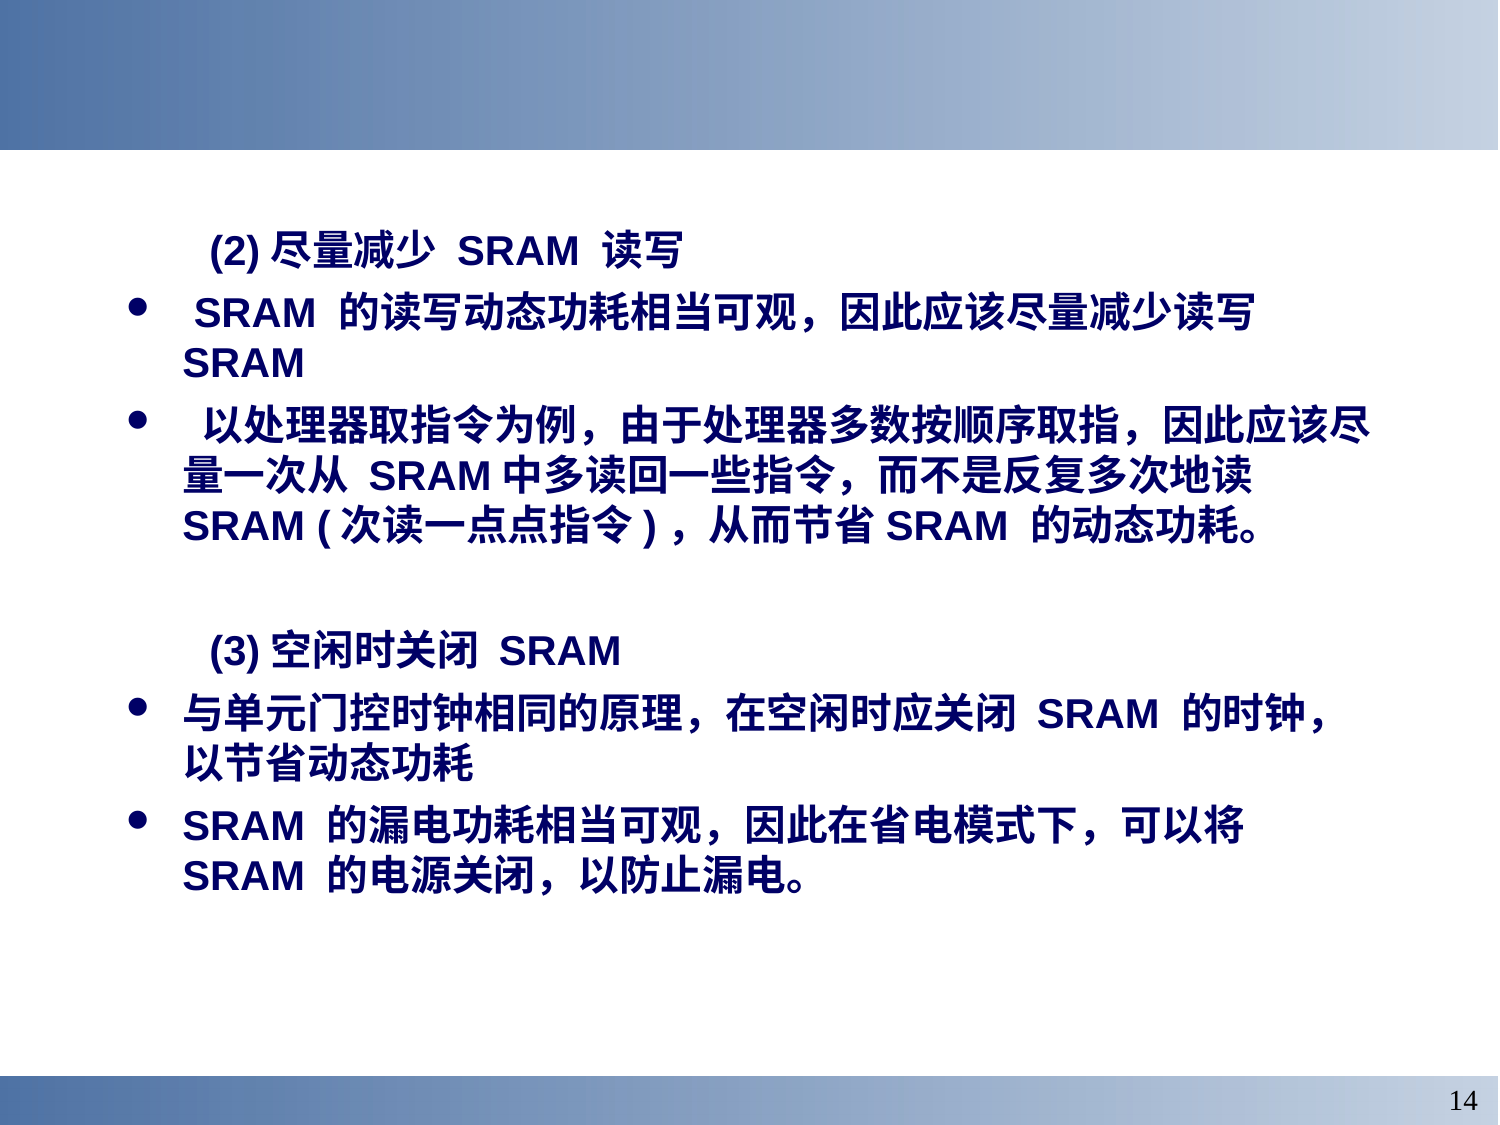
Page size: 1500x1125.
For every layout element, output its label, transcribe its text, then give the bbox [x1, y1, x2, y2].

picture [0, 1076, 1500, 1125]
picture [0, 0, 1500, 150]
list (2)尽量减少 SRAM 读写 SRAM 的读写动态功耗相当可观，因此应该尽量减少读写 SRAM 以处理器取指令为例，由于处理器多数按顺序取指，因此应该尽量一次从 SRAM中多读回一些指令，而不是反复多次地读SRAM (次读一点点指令)，从而节省SRAM 的动态功耗。 (3)空闲时关闭 SRAM 与单元门控时钟相同的原理，在空闲时应关闭 SRAM 的时钟，以节省动态功耗 SRAM 的漏电功耗相当可观，因此在省电模式下，可以将 SRAM 的电源关闭，以防止漏电。 [112, 216, 1388, 1013]
